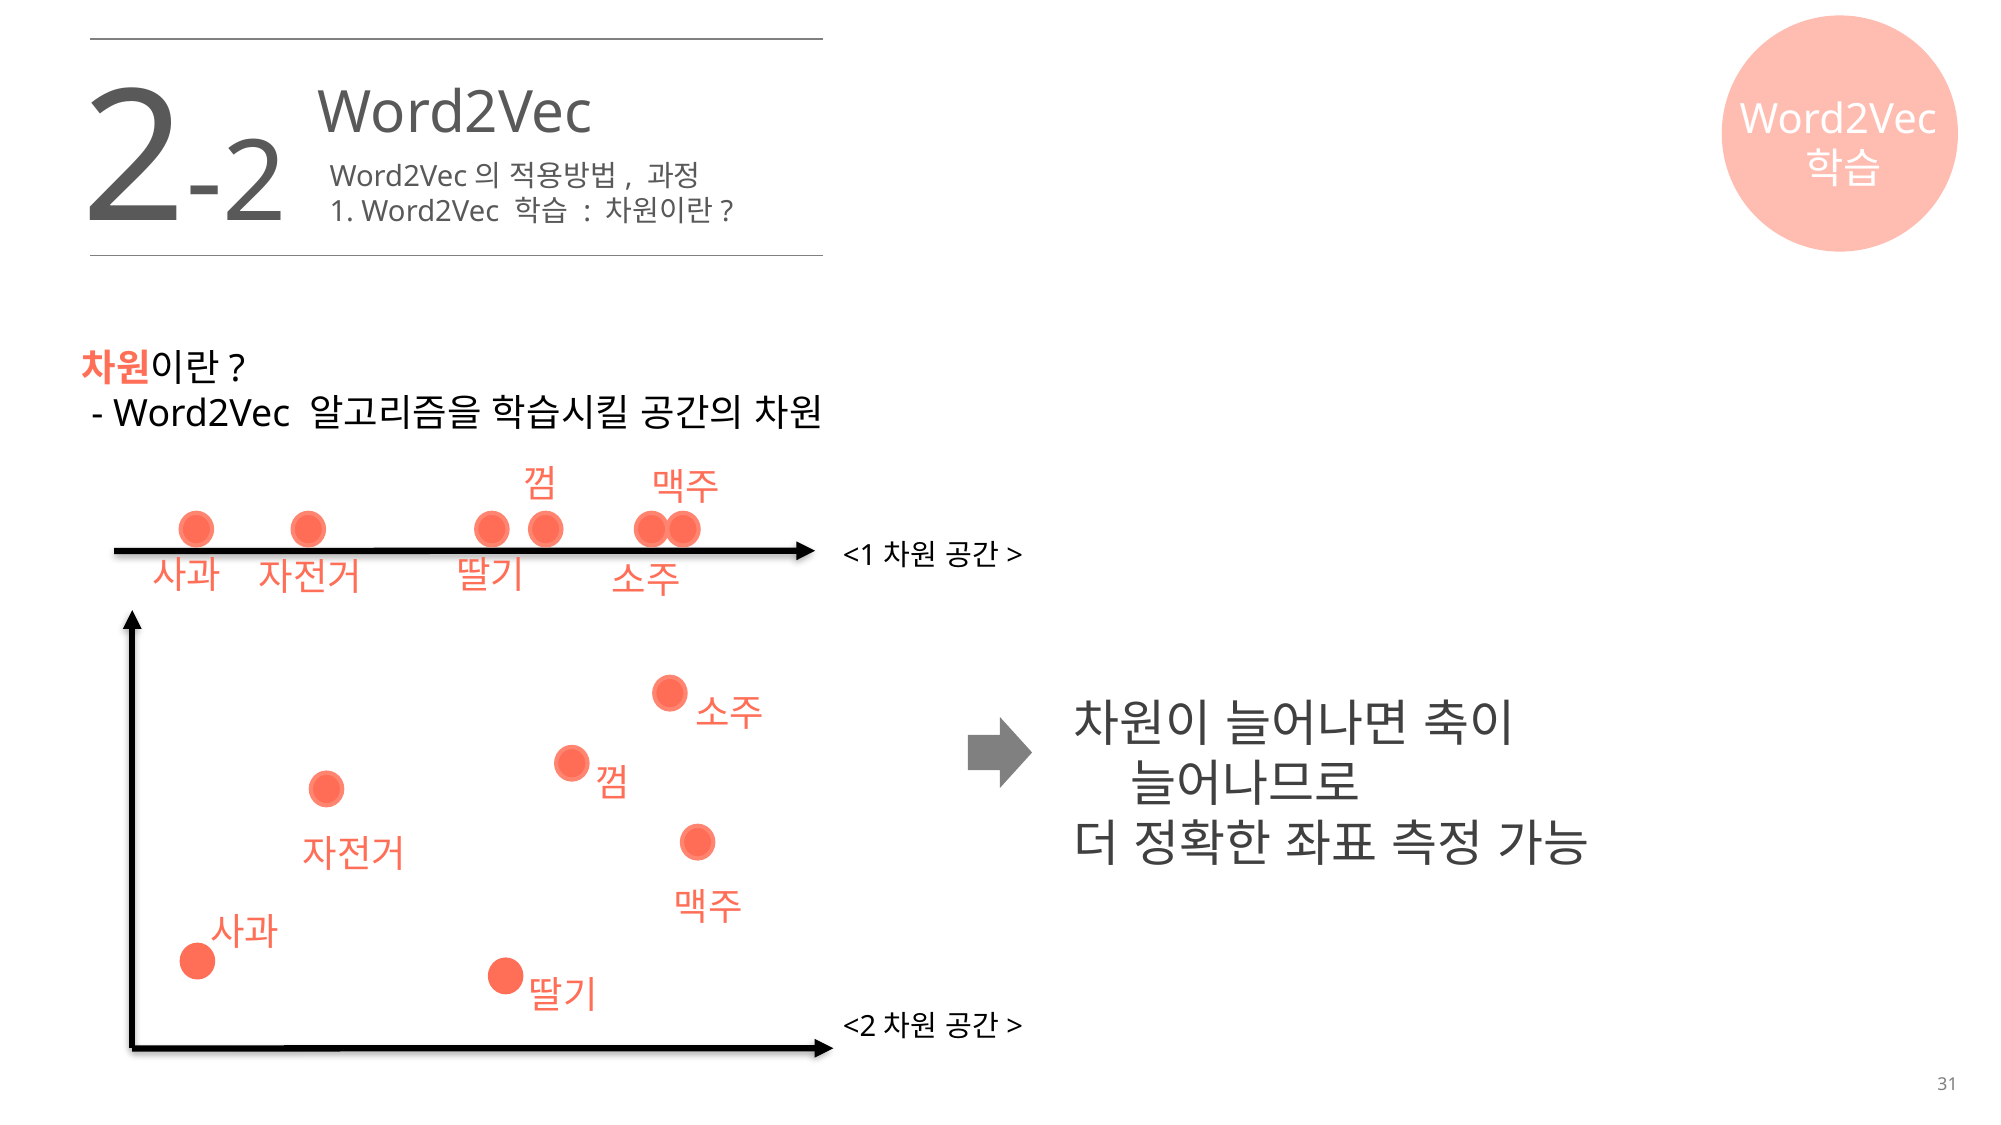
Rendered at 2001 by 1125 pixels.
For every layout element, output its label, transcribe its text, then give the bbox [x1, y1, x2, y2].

text_box 딸기 [441, 543, 587, 549]
text_box [652, 674, 684, 712]
text_box [1739, 200, 1941, 254]
text_box 소주 [680, 681, 826, 742]
text_box 2-2 [66, 29, 433, 265]
text_box 자전거 [243, 558, 402, 606]
text_box [290, 510, 327, 545]
text_box 딸기 [514, 964, 659, 1024]
text_box 껌 [580, 751, 726, 812]
text_box [474, 510, 510, 548]
text_box Word2Vec [433, 66, 977, 148]
text_box 차원이란? - Word2Vec 알고리즘을 학습시킬 공간의 차원 [66, 336, 941, 442]
text_box [527, 510, 564, 548]
text_box [487, 957, 520, 995]
text_box 껌 [509, 452, 654, 512]
text_box [1730, 13, 1950, 84]
text_box [178, 510, 215, 548]
text_box 맥주 [654, 455, 811, 516]
text_box 자전거 [243, 545, 402, 549]
text_box 사과 [137, 558, 243, 604]
text_box [633, 510, 667, 548]
text_box [554, 744, 586, 782]
text_box 사과 [137, 543, 278, 549]
text_box Word2Vec의 적용방법, 과정 1. Word2Vec 학습 : 차원이란? [314, 148, 1000, 235]
text_box 자전거 [288, 822, 446, 882]
text_box <1차원 공간> [828, 528, 1039, 579]
text_box [308, 770, 345, 808]
text_box 소주 [597, 558, 742, 609]
text_box Word2Vec 학습 [1624, 84, 2000, 200]
text_box [179, 942, 216, 980]
text_box [965, 715, 1034, 790]
text_box [665, 510, 701, 548]
text_box 맥주 [659, 875, 834, 936]
text_box 사과 [195, 900, 335, 961]
text_box 차원이 늘어나면 축이 늘어나므로 더 정확한 좌표 측정 가능 [1059, 684, 1766, 880]
text_box [679, 823, 716, 861]
text_box <2차원 공간> [828, 999, 1039, 1050]
text_box 딸기 [441, 558, 587, 604]
